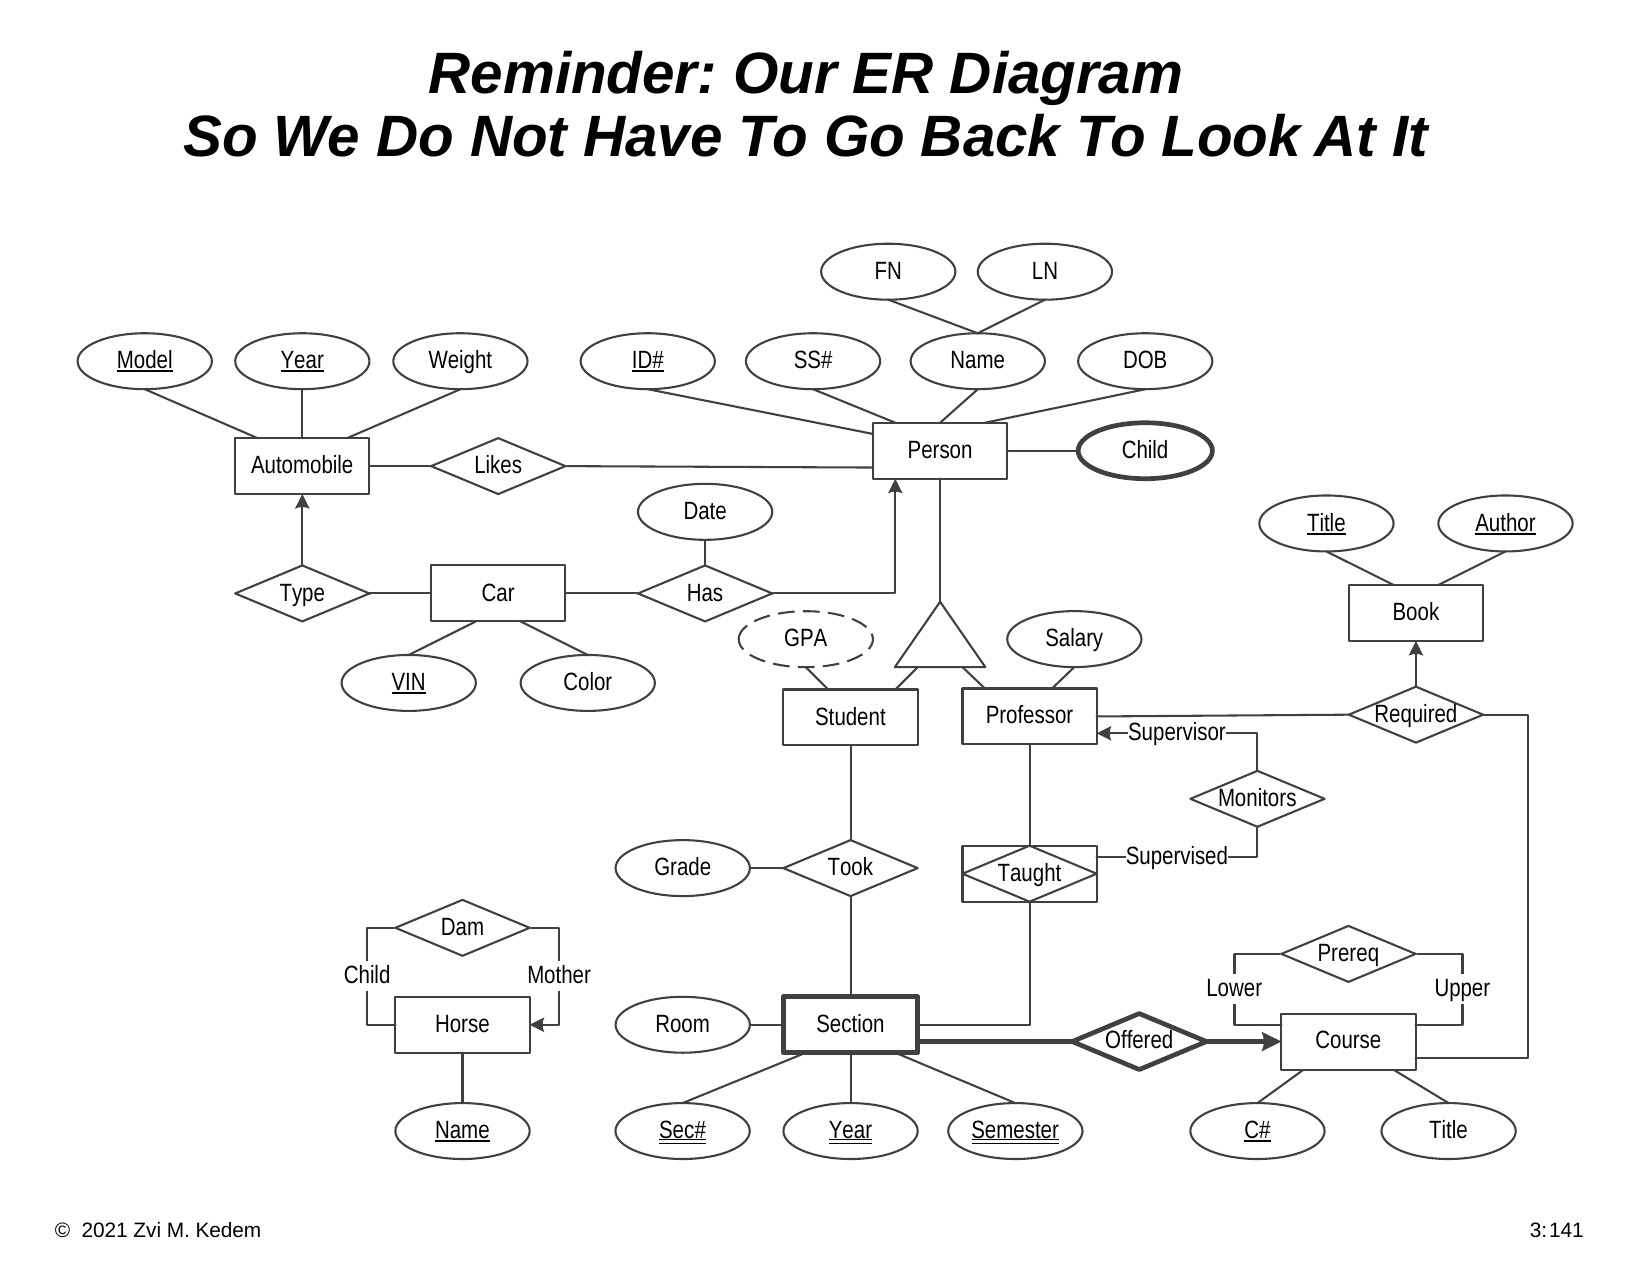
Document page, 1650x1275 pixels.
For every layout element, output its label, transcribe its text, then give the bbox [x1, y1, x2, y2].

title Reminder: Our ER Diagram So We Do Not Have To Go Back To Look At It [111, 36, 1501, 176]
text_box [73, 240, 1577, 1163]
